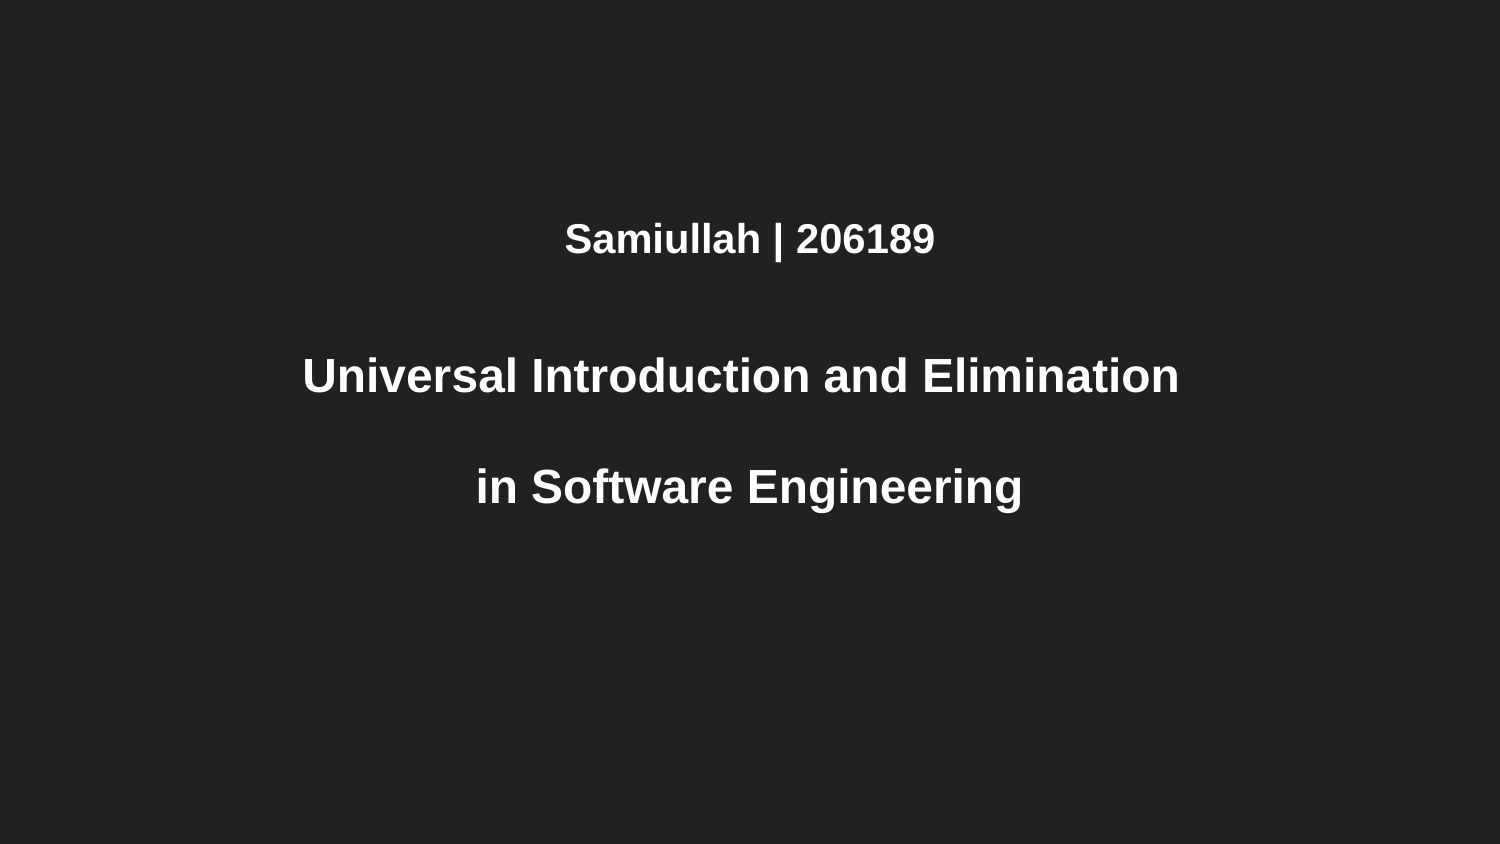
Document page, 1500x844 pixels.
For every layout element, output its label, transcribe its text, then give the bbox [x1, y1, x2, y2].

title Universal Introduction and Elimination in Software Engineering [287, 314, 1213, 530]
title Samiullah | 206189 [478, 193, 1022, 277]
